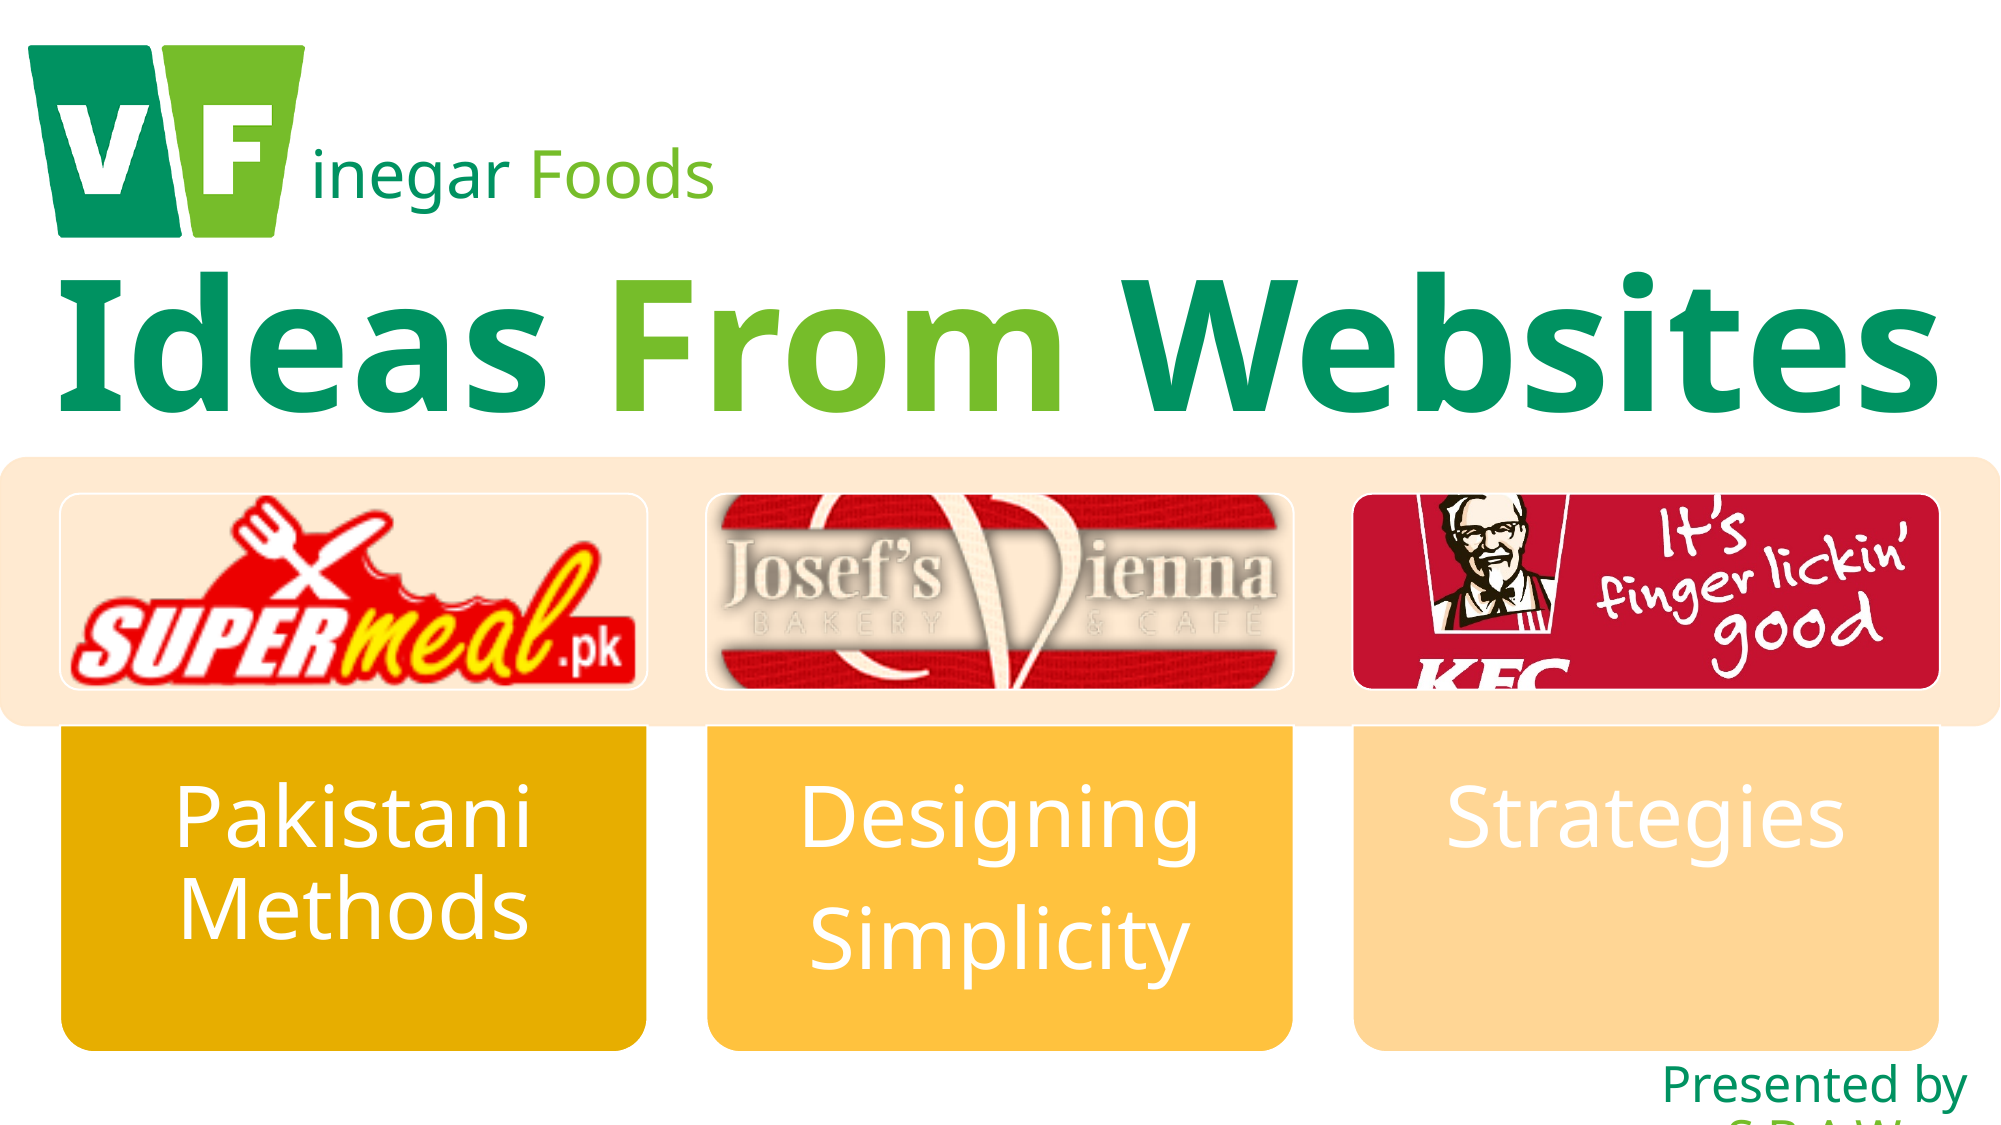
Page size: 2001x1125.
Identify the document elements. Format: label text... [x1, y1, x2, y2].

picture [20, 40, 312, 242]
text_box Ideas From Websites [0, 220, 2000, 456]
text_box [0, 457, 2000, 1053]
subtitle Presented by S.B.A.W [1629, 1053, 2000, 1125]
title Vinegar Foods [312, 70, 737, 220]
